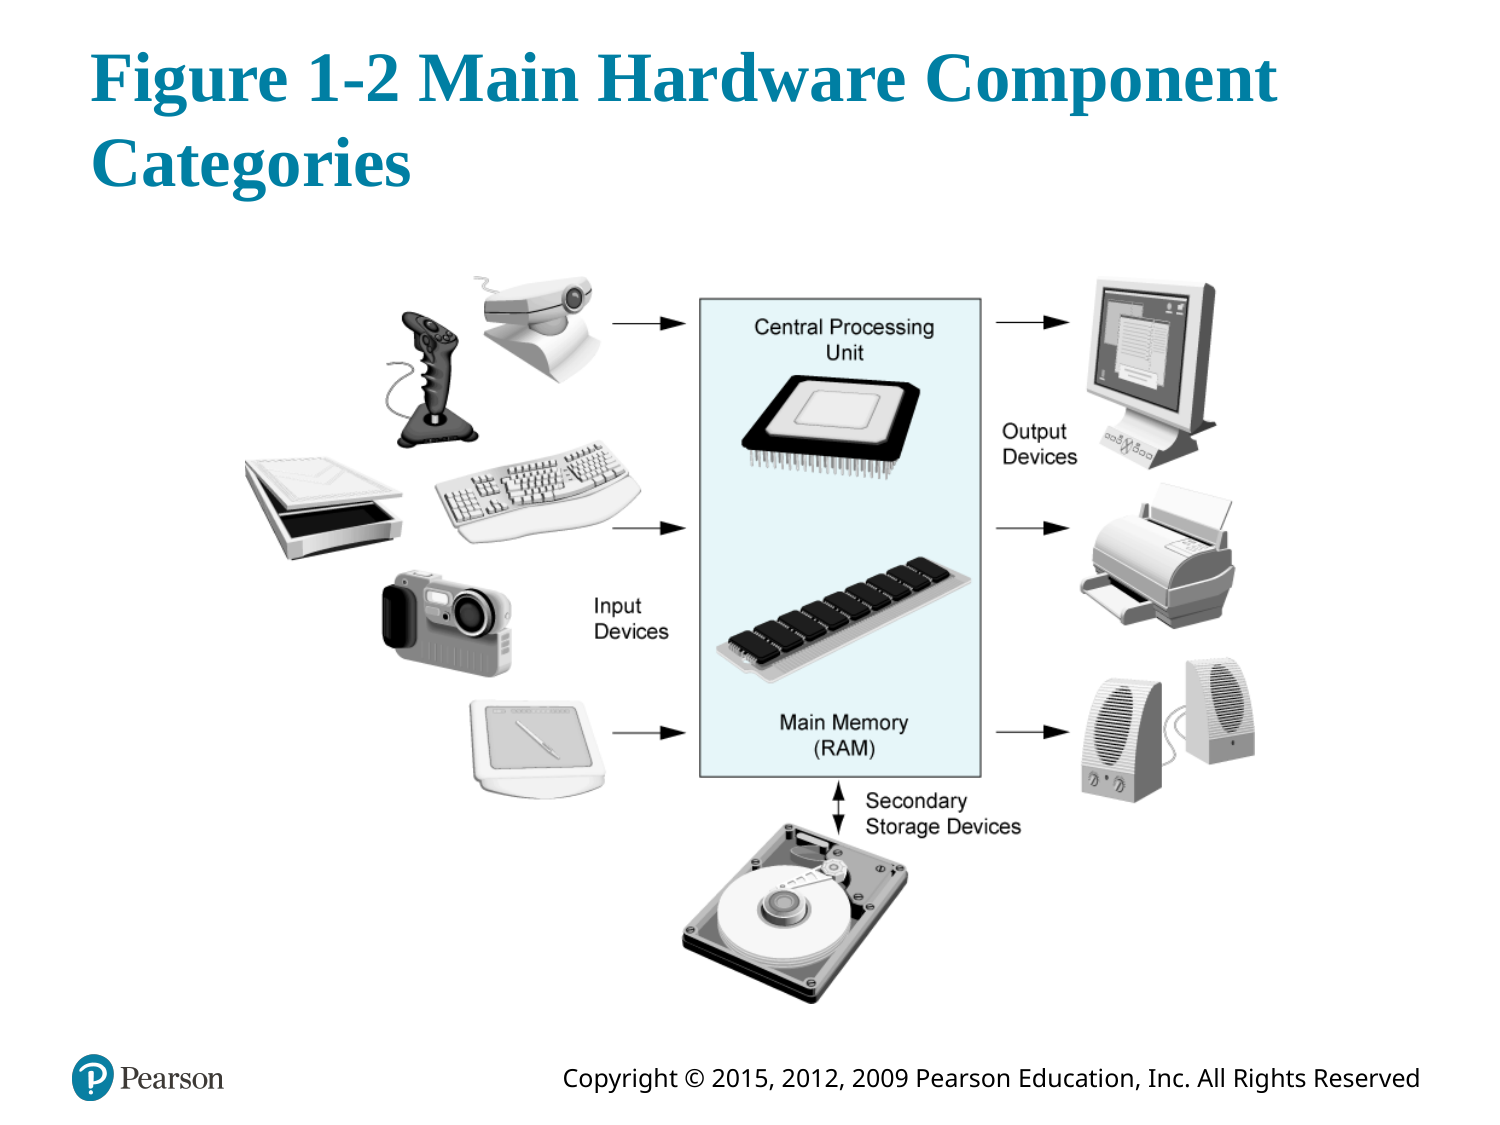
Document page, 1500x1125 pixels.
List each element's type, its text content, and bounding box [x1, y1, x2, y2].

title Figure 1-2 Main Hardware Component Categories [75, 0, 1425, 216]
picture [72, 1054, 88, 1070]
picture [98, 1054, 224, 1101]
picture [244, 275, 1256, 1004]
picture [80, 1063, 106, 1088]
picture [72, 1087, 83, 1101]
